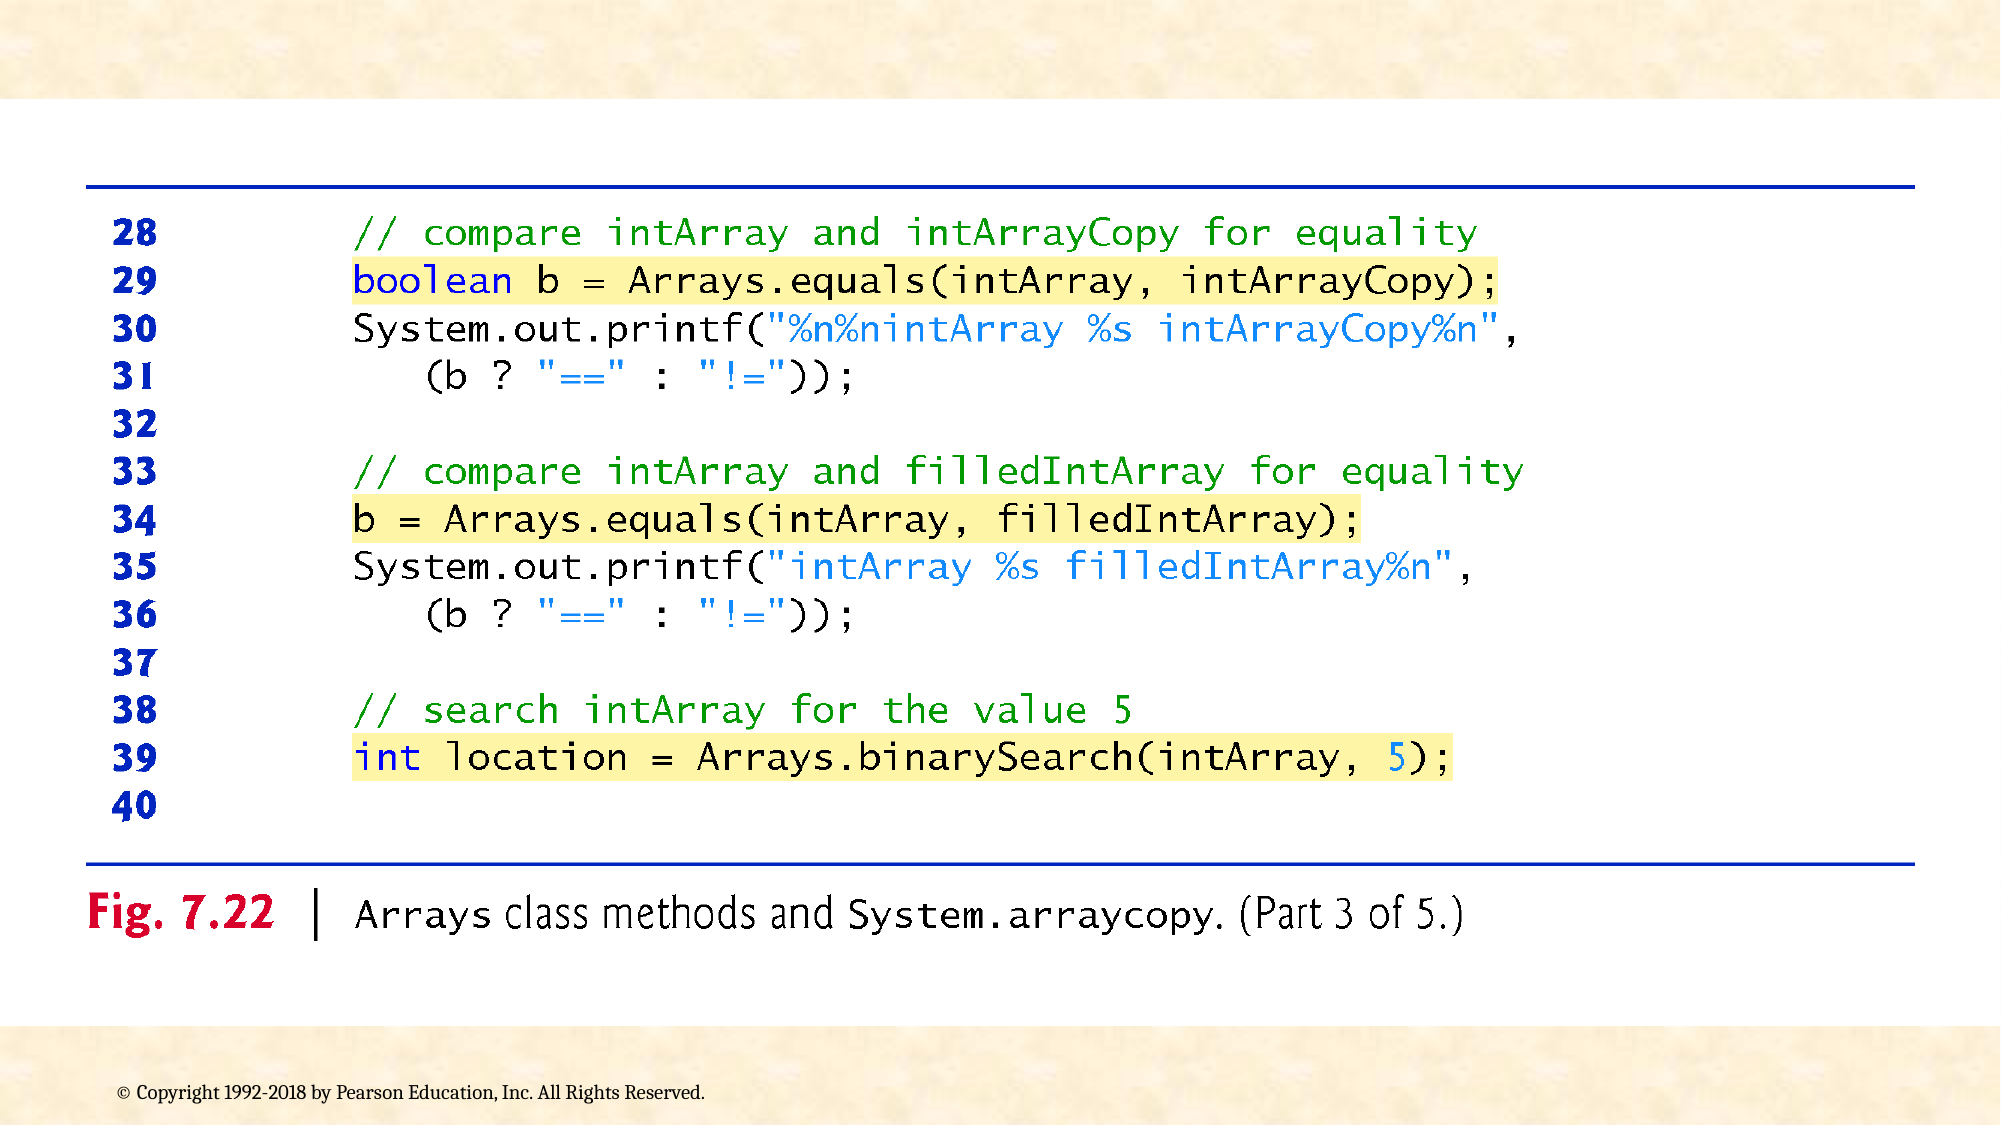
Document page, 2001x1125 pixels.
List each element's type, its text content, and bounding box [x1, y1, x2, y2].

picture [0, 0, 2001, 1125]
footer © Copyright 1992-2018 by Pearson Education, Inc. All Rights Reserved. [99, 1051, 1473, 1112]
